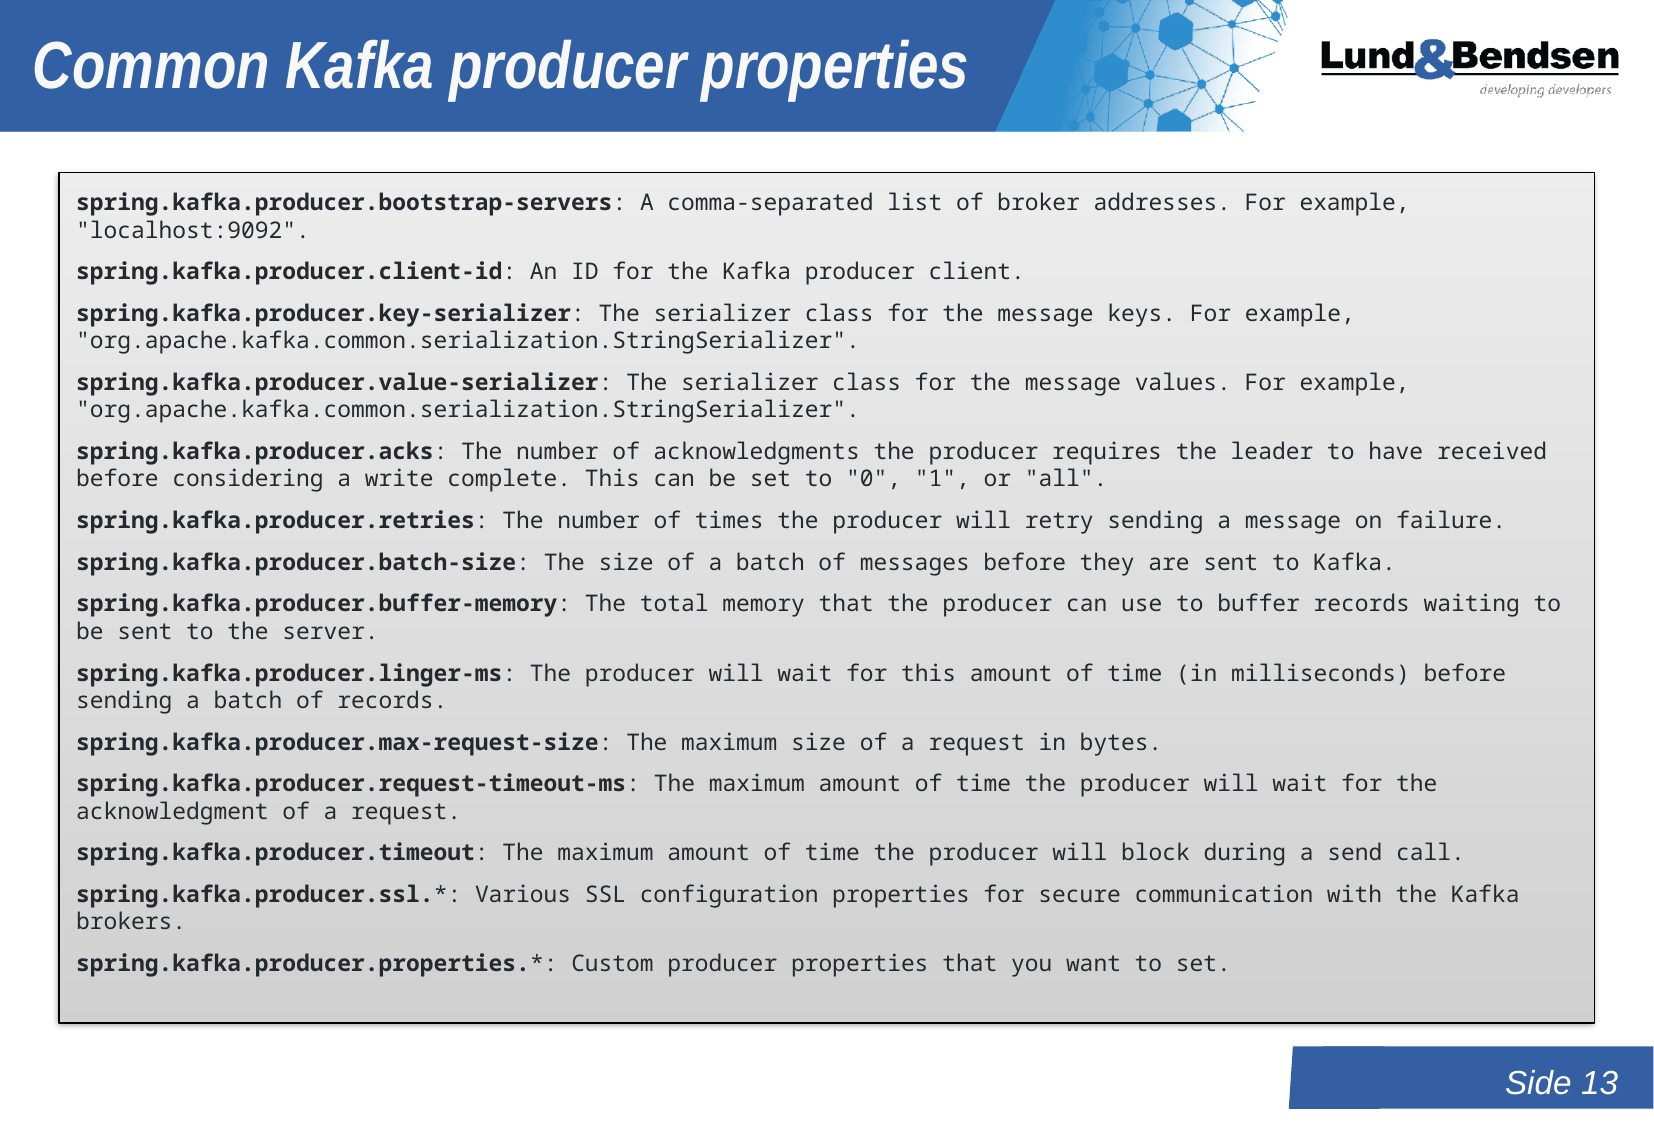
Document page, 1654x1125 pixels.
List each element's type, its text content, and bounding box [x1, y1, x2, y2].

title Common Kafka producer properties [0, 0, 1004, 126]
picture [0, 0, 1650, 132]
list spring.kafka.producer.bootstrap-servers: A comma-separated list of broker addresses. For example, "localhost:9092". spring.kafka.producer.client-id: An ID for the Kafka producer client. spring.kafka.producer.key-serializer: The serializer class for the message keys. For example, "org.apache.kafka.common.serialization.StringSerializer". spring.kafka.producer.value-serializer: The serializer class for the message values. For example, "org.apache.kafka.common.serialization.StringSerializer". spring.kafka.producer.acks: The number of acknowledgments the producer requires the leader to have received before considering a write complete. This can be set to "0", "1", or "all". spring.kafka.producer.retries: The number of times the producer will retry sending a message on failure. spring.kafka.producer.batch-size: The size of a batch of messages before they are sent to Kafka. spring.kafka.producer.buffer-memory: The total memory that the producer can use to buffer records waiting to be sent to the server. spring.kafka.producer.linger-ms: The producer will wait for this amount of time (in milliseconds) before sending a batch of records. spring.kafka.producer.max-request-size: The maximum size of a request in bytes. spring.kafka.producer.request-timeout-ms: The maximum amount of time the producer will wait for the acknowledgment of a request. spring.kafka.producer.timeout: The maximum amount of time the producer will block during a send call. spring.kafka.producer.ssl.*: Various SSL configuration properties for secure communication with the Kafka brokers. spring.kafka.producer.properties.*: Custom producer properties that you want to set. [58, 172, 1595, 1024]
